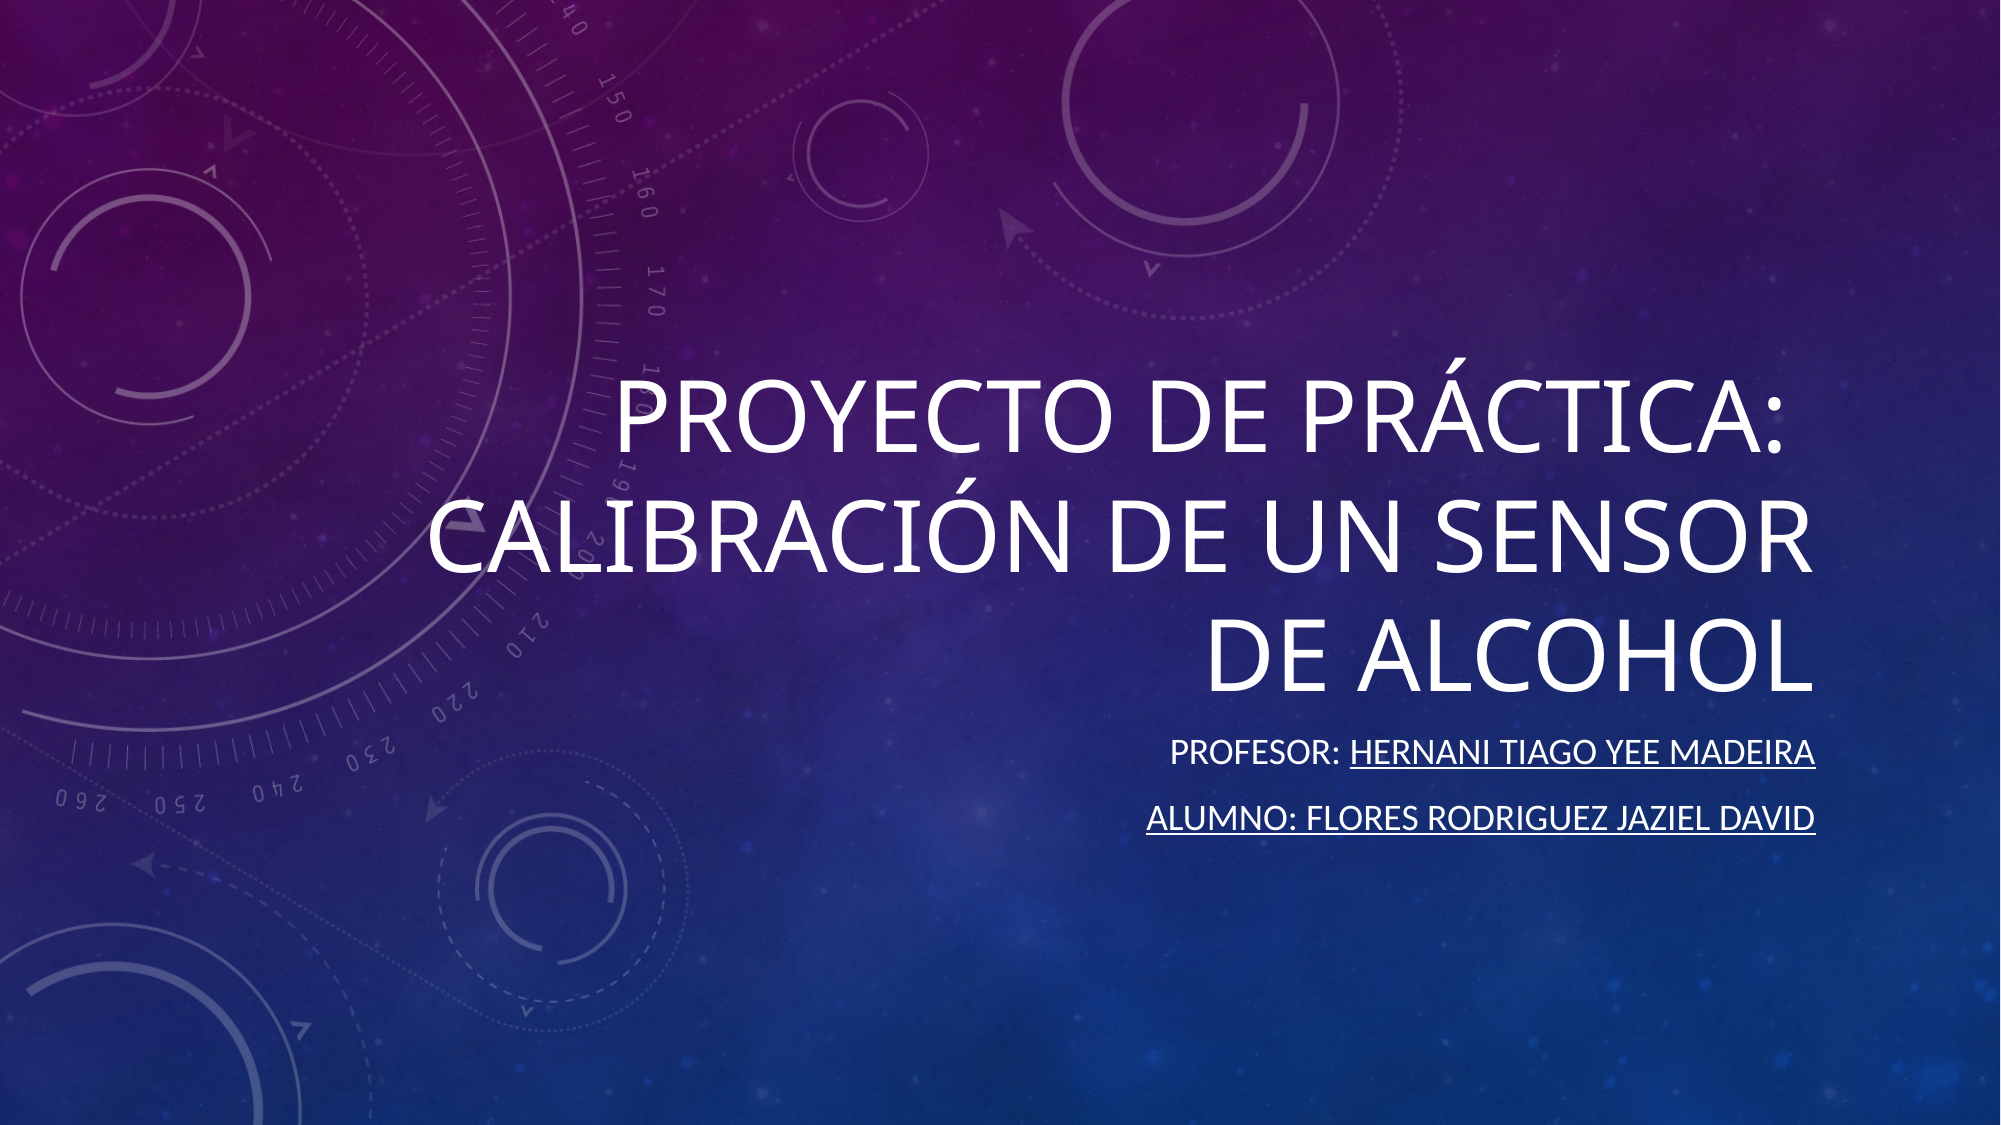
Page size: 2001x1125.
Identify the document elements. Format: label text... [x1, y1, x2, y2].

subtitle Profesor: Hernani Tiago Yee Madeira Alumno: flores rodriguez Jaziel david [650, 719, 1831, 950]
title PROYECTO DE PRÁCTICA: calibración de un Sensor de alcohol [336, 154, 1831, 720]
picture [0, 0, 2001, 1125]
